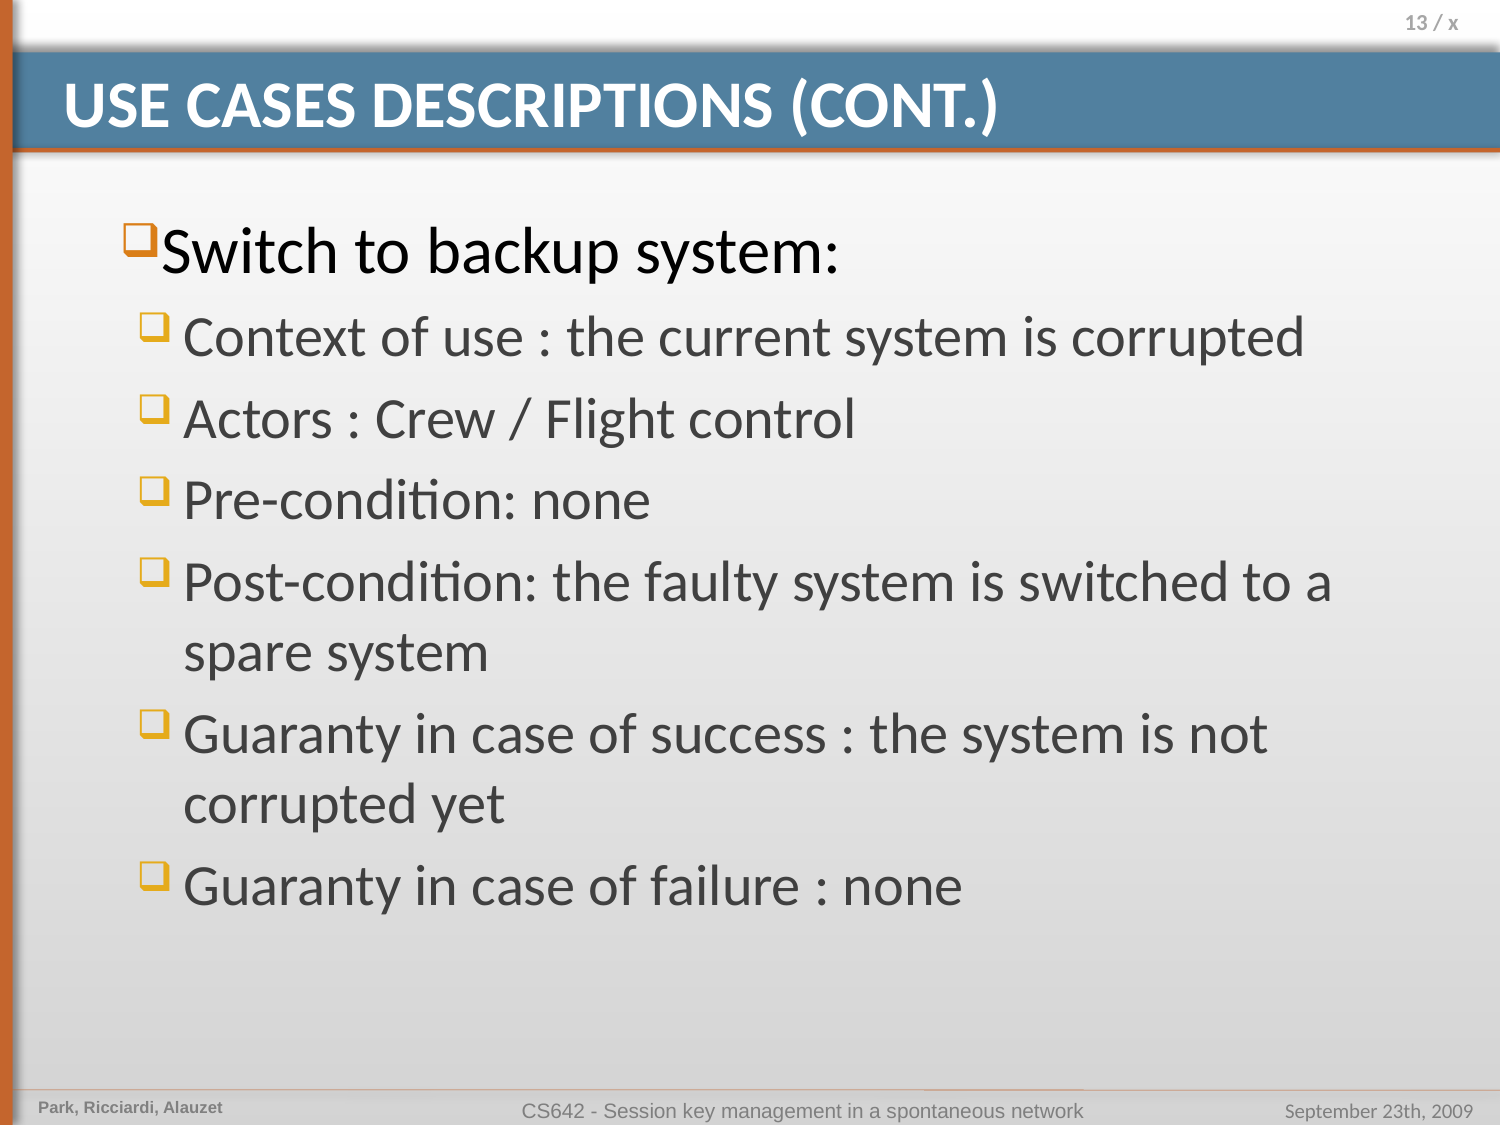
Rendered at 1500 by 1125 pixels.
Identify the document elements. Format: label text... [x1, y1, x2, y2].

list Switch to backup system: Context of use : the current system is corrupted Actors : Crew / Flight control Pre-condition: none Post-condition: the faulty system is switched to a spare system Guaranty in case of success : the system is not corrupted yet Guaranty in case of failure : none [46, 199, 1465, 1079]
title Use CASES Descriptions (cont.) [49, 53, 1442, 141]
